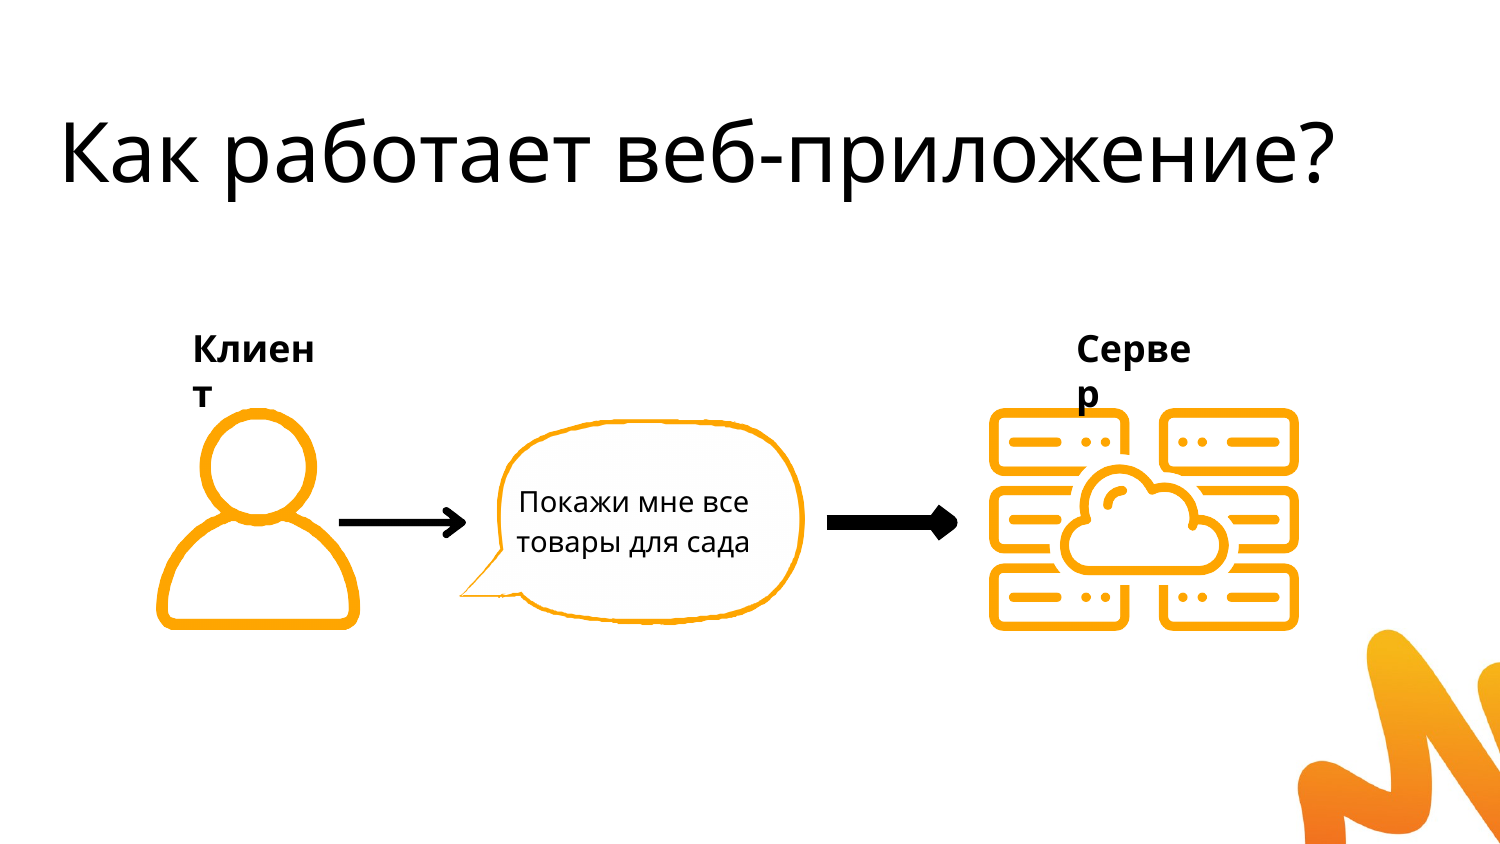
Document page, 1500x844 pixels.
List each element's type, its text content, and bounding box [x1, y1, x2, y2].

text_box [826, 510, 951, 535]
picture [156, 408, 805, 630]
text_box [989, 408, 1500, 844]
text_box Сервер [1073, 323, 1215, 407]
text_box Клиент [189, 323, 327, 407]
title Как работает веб-приложение? [56, 97, 1444, 240]
